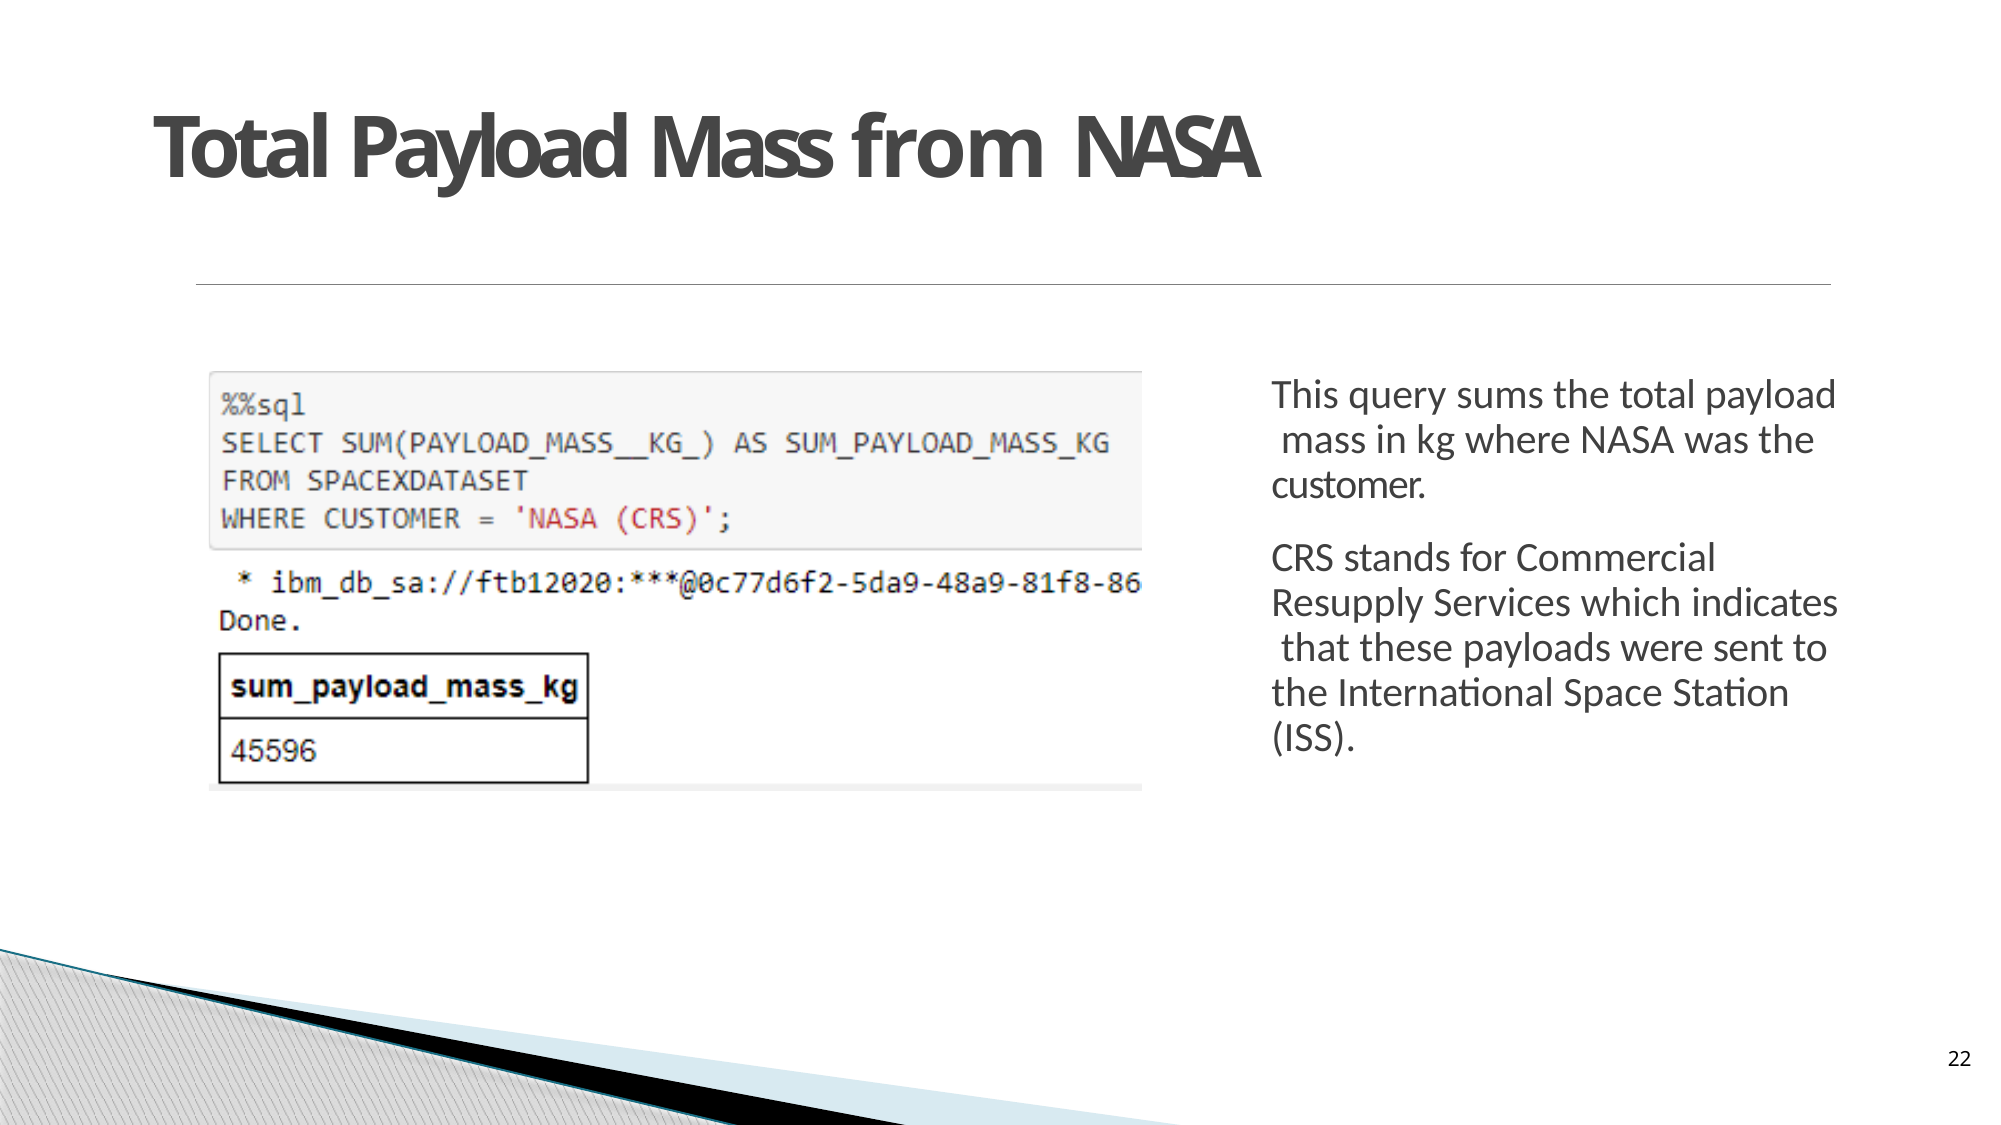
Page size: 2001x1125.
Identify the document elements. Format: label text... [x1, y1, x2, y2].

text_box [208, 371, 1142, 791]
slide_number 22 [1891, 421, 1972, 1075]
text_box This query sums the total payload mass in kg where NASA was the customer. CRS stands for Commercial Resupply Services which indicates that these payloads were sent to the International Space Station (ISS). [1269, 364, 1842, 761]
title Total Payload Mass from NASA [150, 47, 1322, 237]
